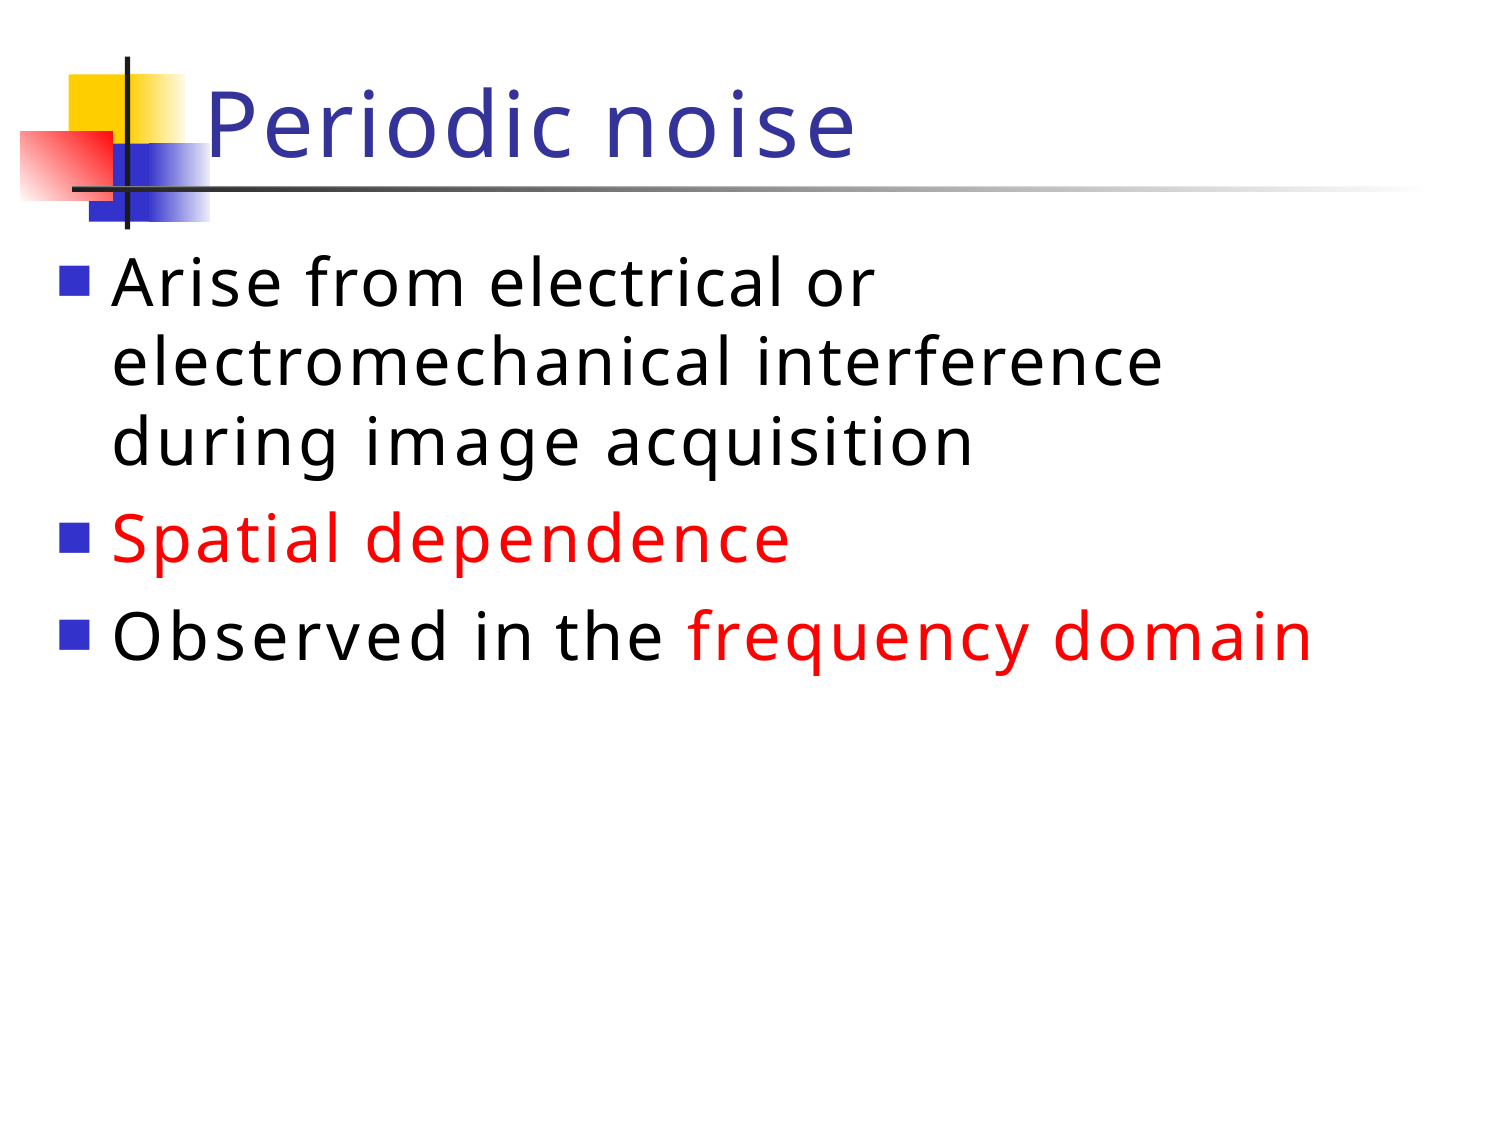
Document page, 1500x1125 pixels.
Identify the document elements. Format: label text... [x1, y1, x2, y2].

picture [20, 131, 46, 201]
text_box Arise from electrical or electromechanical interference during image acquisition Spatial dependence Observed in the frequency domain [49, 237, 1395, 674]
title Periodic noise [46, 0, 1454, 254]
